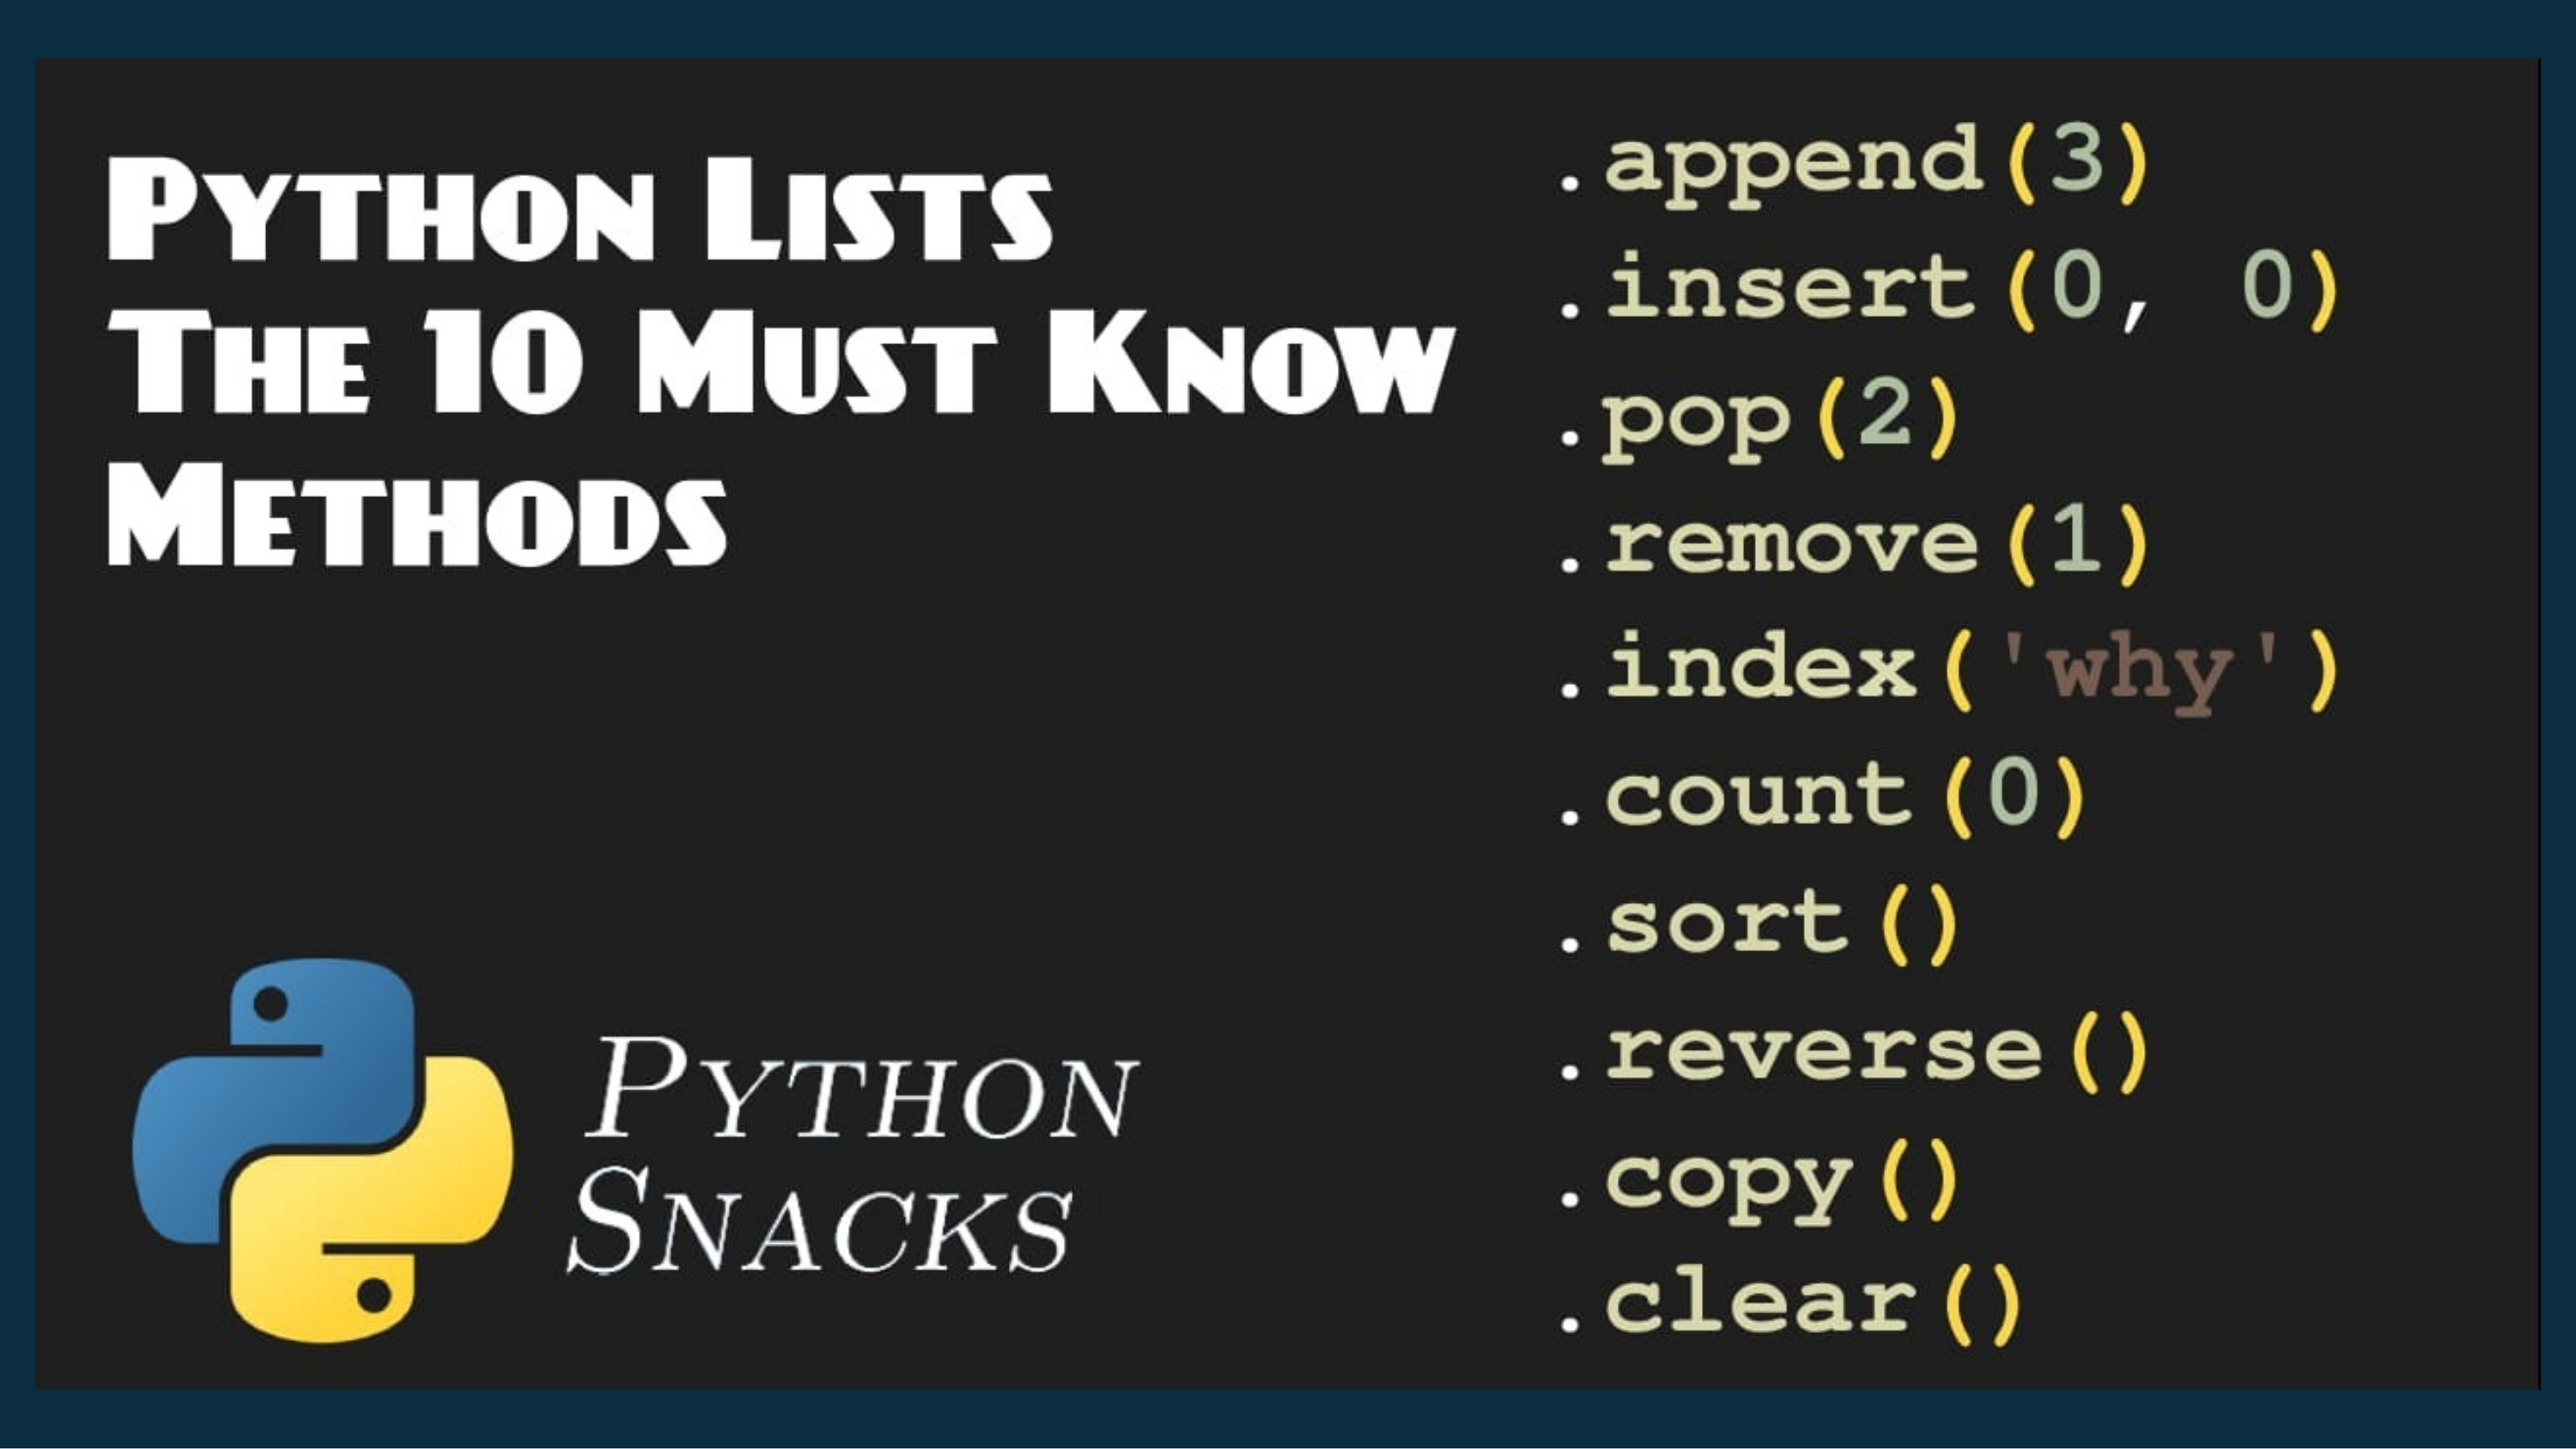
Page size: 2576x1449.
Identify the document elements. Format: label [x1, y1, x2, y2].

picture [34, 58, 2541, 1390]
